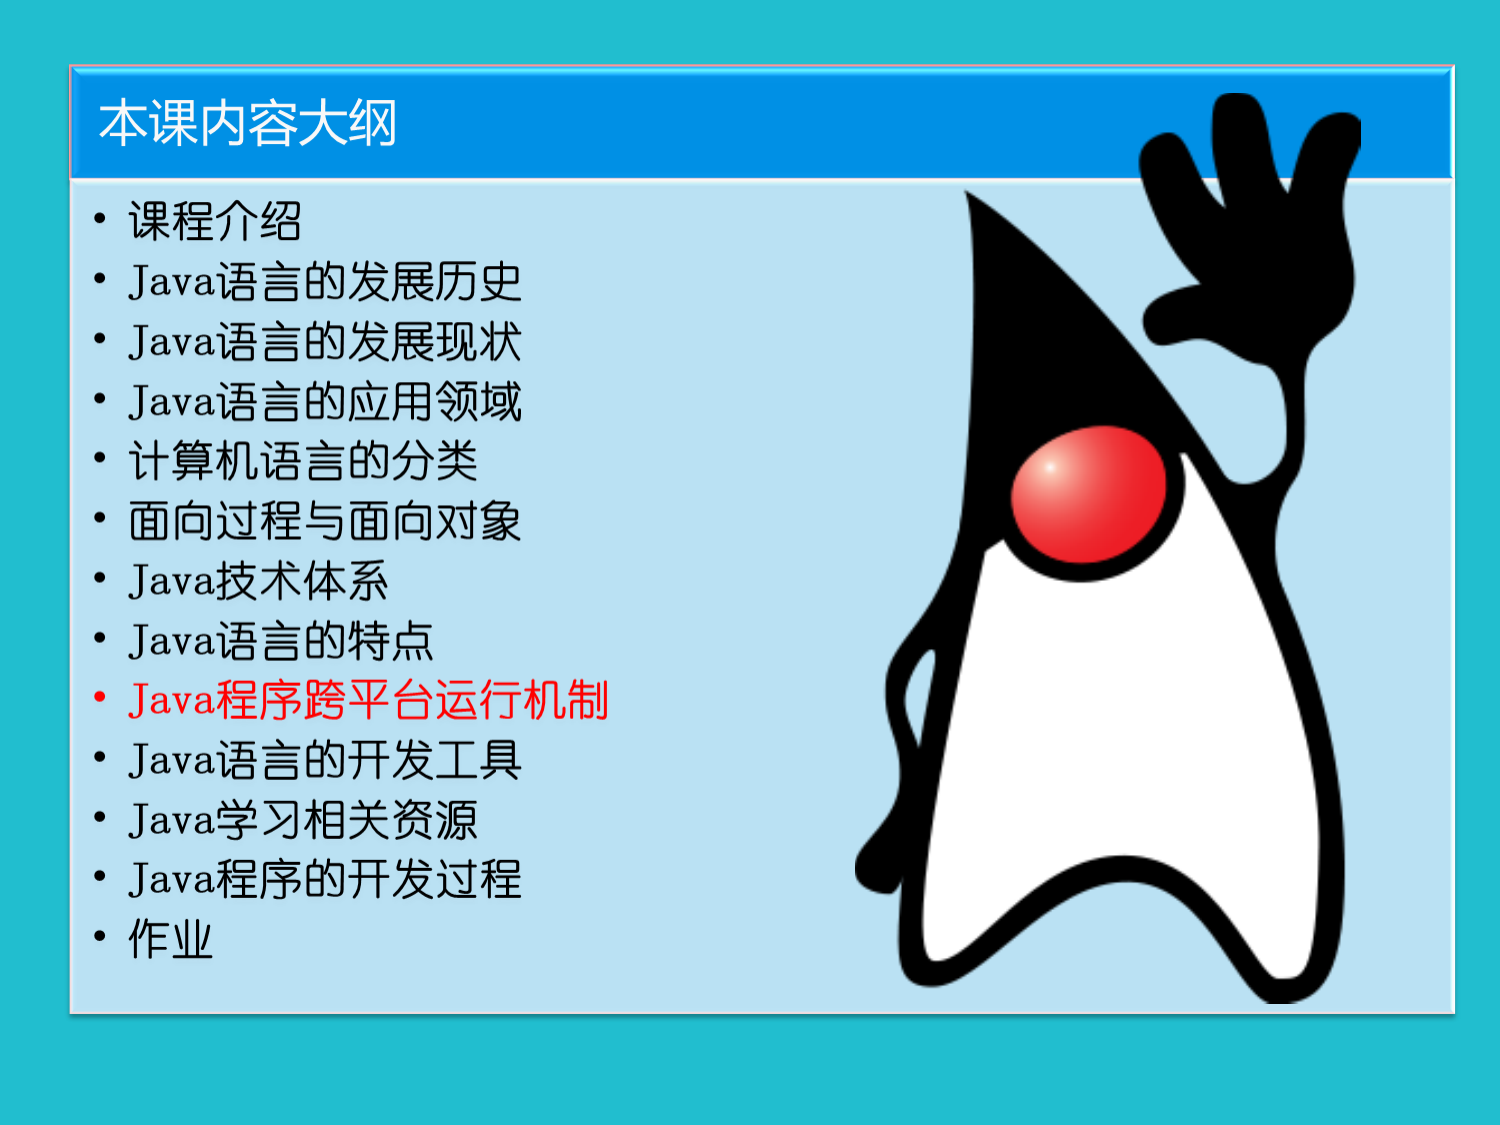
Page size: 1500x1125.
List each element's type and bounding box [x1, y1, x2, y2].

picture [46, 46, 1464, 1031]
